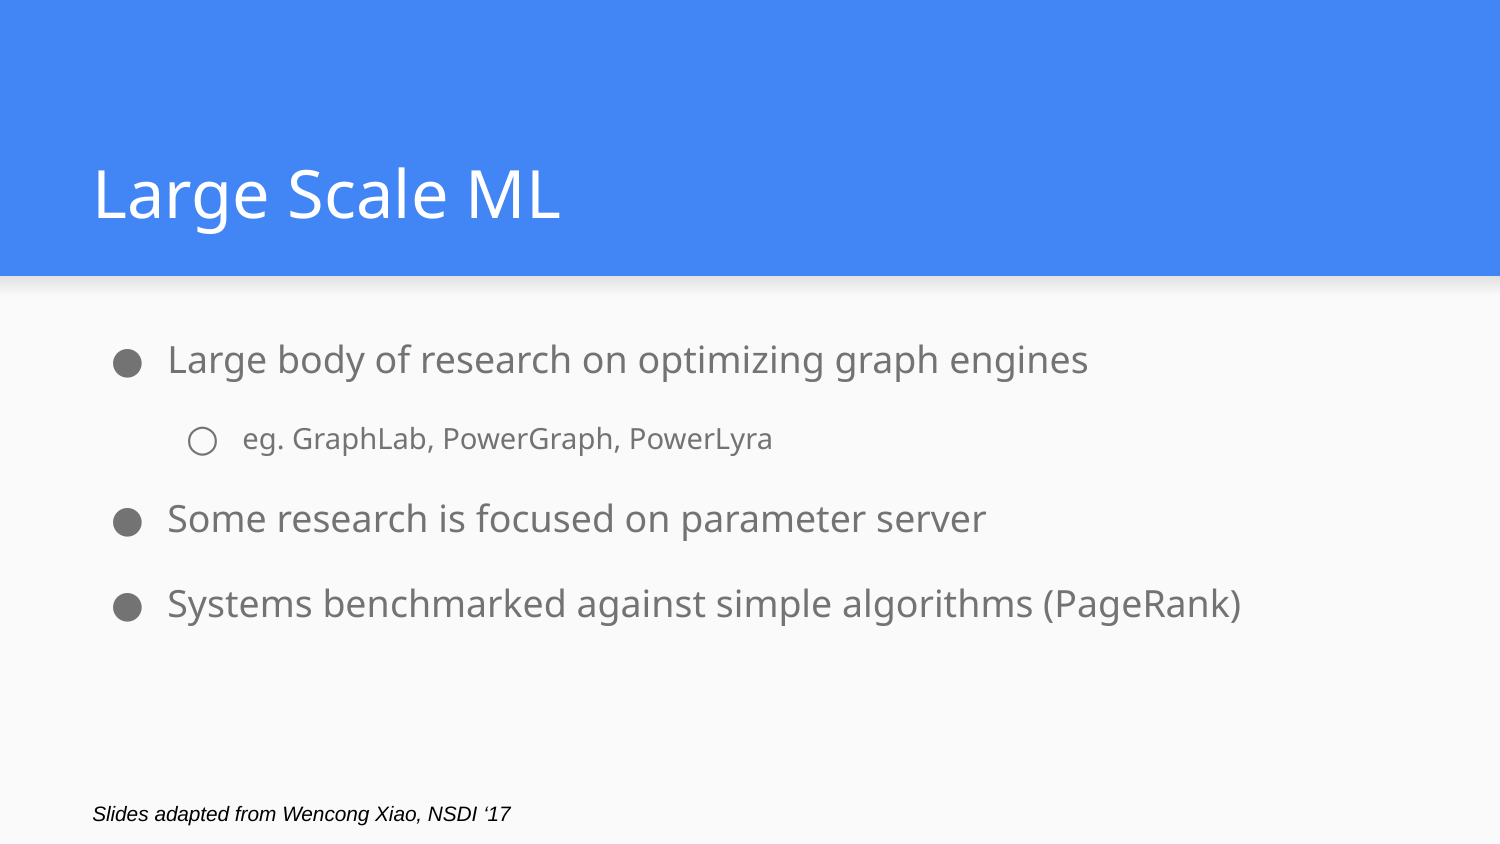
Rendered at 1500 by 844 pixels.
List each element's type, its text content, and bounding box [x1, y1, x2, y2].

list Large body of research on optimizing graph engines eg. GraphLab, PowerGraph, PowerLyra Some research is focused on parameter server Systems benchmarked against simple algorithms (PageRank) [77, 314, 1427, 760]
title Large Scale ML [77, 121, 1427, 248]
text_box Slides adapted from Wencong Xiao, NSDI ‘17 [77, 785, 1464, 844]
